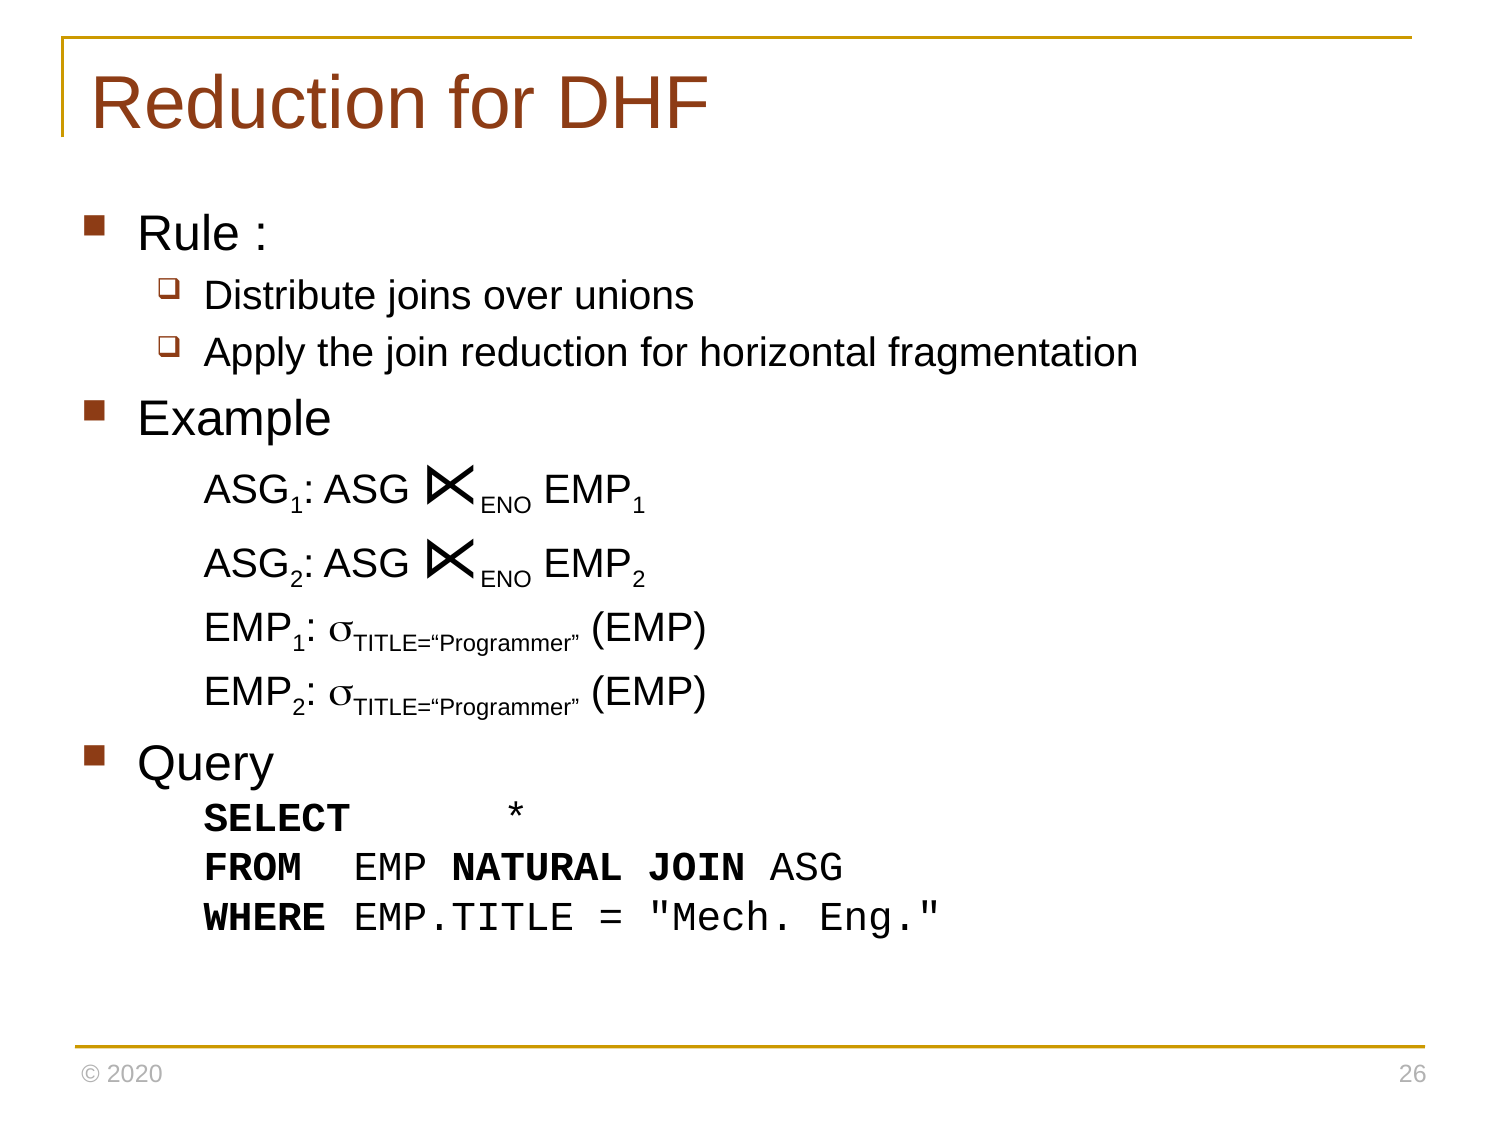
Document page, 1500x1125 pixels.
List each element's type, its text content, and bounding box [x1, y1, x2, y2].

slide_number 26 [1104, 1042, 1442, 1103]
title Reduction for DHF [74, 45, 1426, 192]
list Rule : Distribute joins over unions Apply the join reduction for horizontal fragmentation Example ASG1: ASG ⋉ENO EMP1 ASG2: ASG ⋉ENO EMP2 EMP1: TITLE=“Programmer” (EMP) EMP2: TITLE=“Programmer” (EMP) Query SELECT * FROM EMP NATURAL JOIN ASG WHERE EMP.TITLE = "Mech. Eng." [66, 192, 1485, 1049]
footer © 2020 [66, 1042, 573, 1103]
